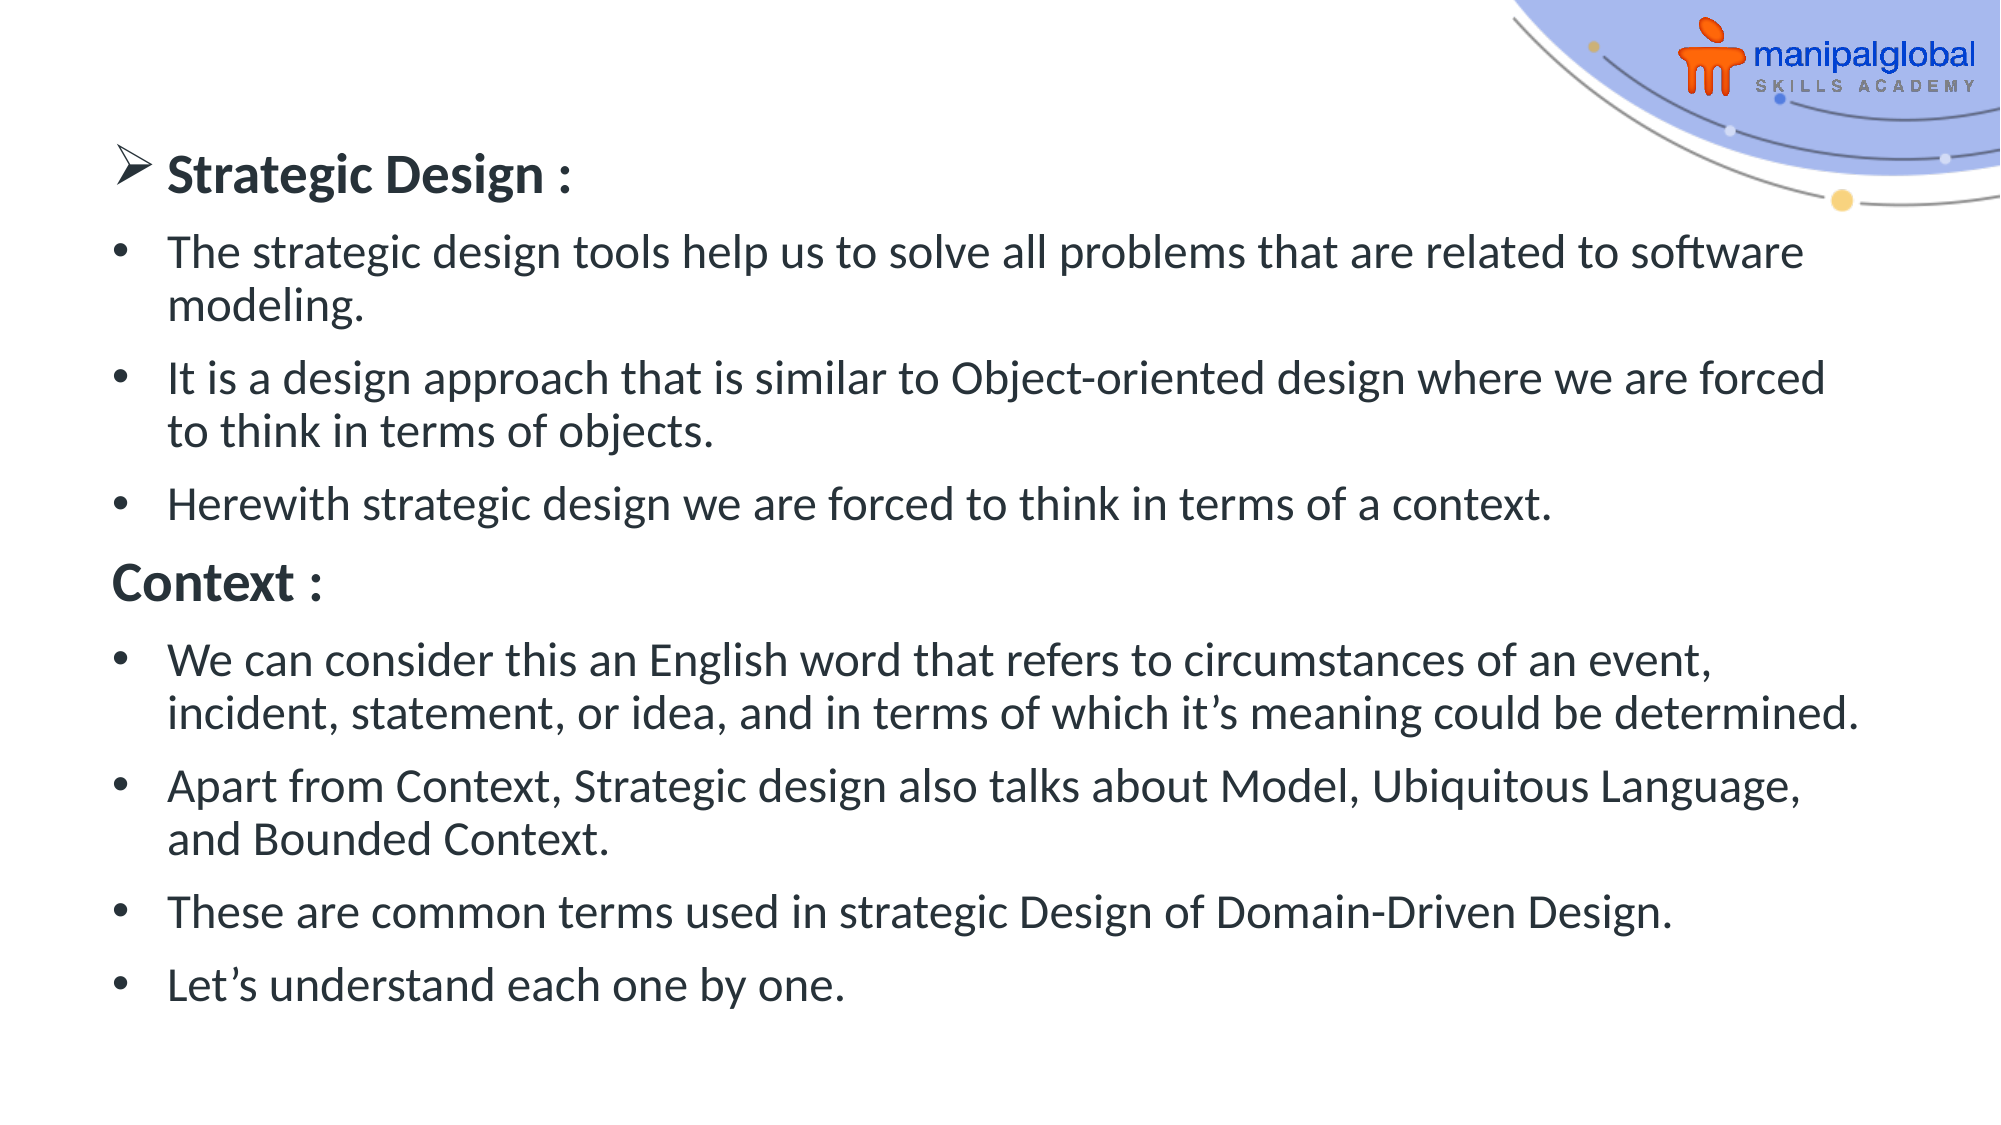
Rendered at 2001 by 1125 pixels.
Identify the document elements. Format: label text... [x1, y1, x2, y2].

picture [0, 0, 2000, 1125]
subtitle Strategic Design : The strategic design tools help us to solve all problems that are related to software modeling. It is a design approach that is similar to Object-oriented design where we are forced to think in terms of objects. Herewith strategic design we are forced to think in terms of a context. Context : We can consider this an English word that refers to circumstances of an event, incident, statement, or idea, and in terms of which it’s meaning could be determined. Apart from Context, Strategic design also talks about Model, Ubiquitous Language, and Bounded Context. These are common terms used in strategic Design of Domain-Driven Design. Let’s understand each one by one. [97, 136, 1902, 1062]
